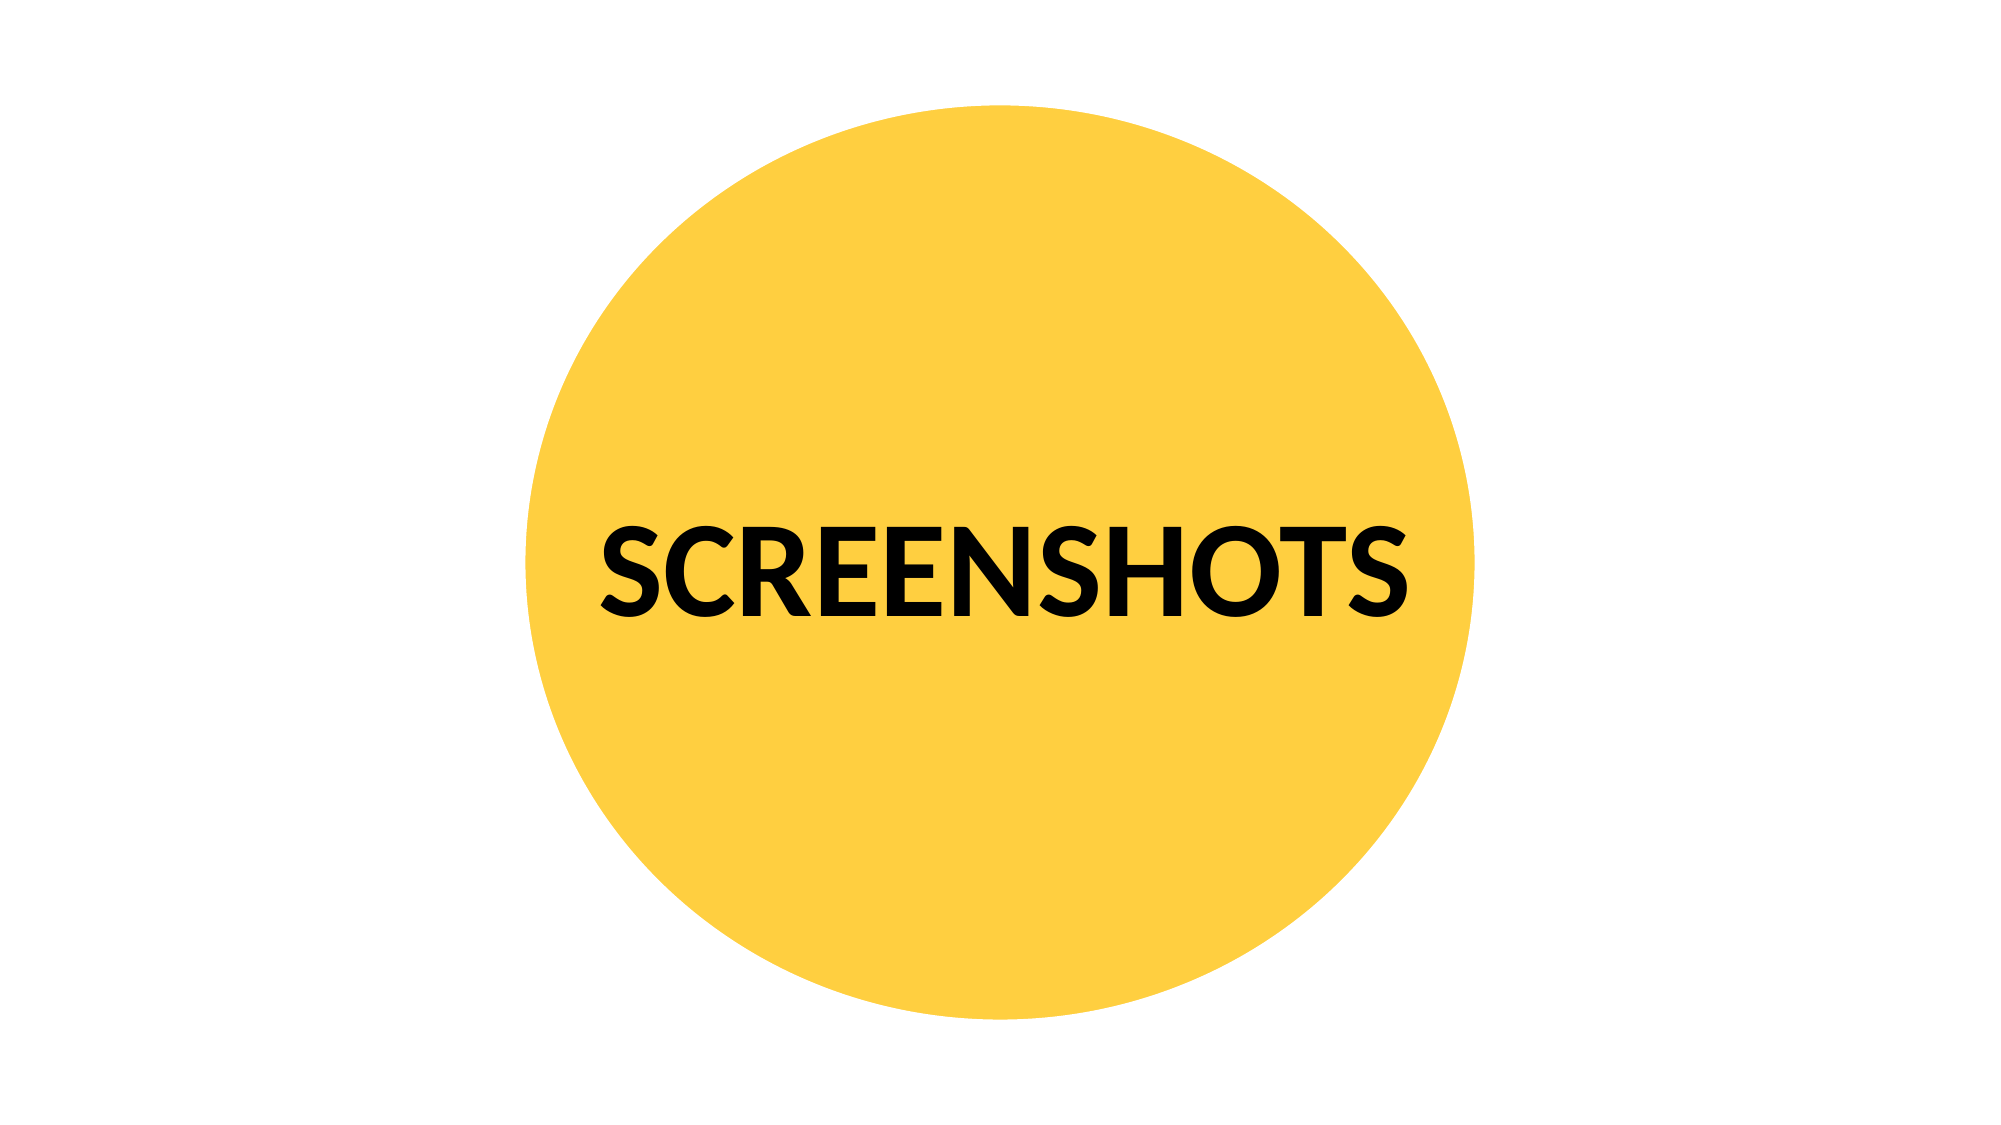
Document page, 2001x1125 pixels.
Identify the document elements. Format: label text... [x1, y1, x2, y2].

text_box SCREENSHOTS [339, 471, 1671, 652]
text_box [522, 652, 1478, 1032]
text_box [523, 93, 1477, 471]
